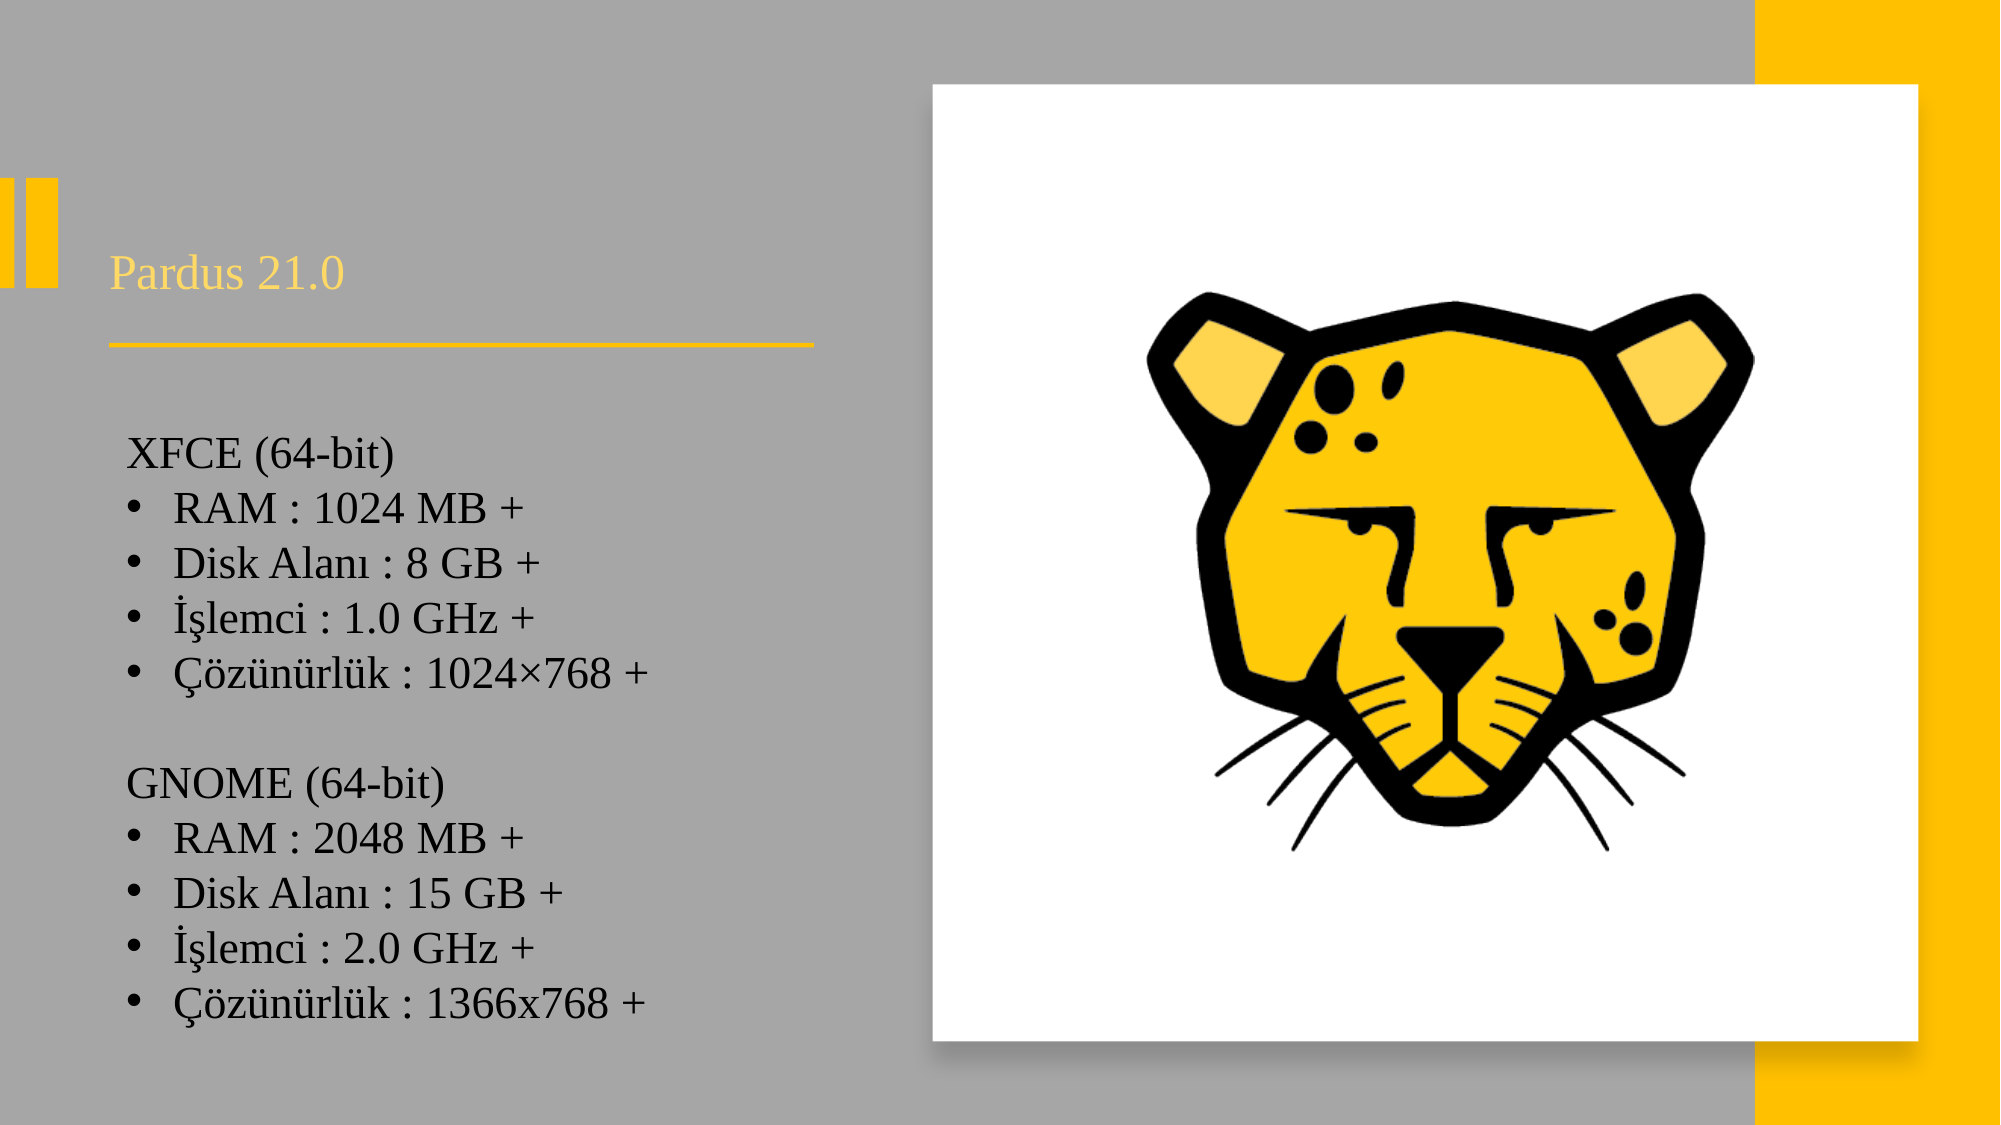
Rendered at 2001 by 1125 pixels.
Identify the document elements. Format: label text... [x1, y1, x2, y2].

text_box [932, 83, 1919, 1042]
text_box Pardus 21.0 [94, 231, 361, 307]
text_box XFCE (64-bit) RAM : 1024 MB + Disk Alanı : 8 GB + İşlemci : 1.0 GHz + Çözünürlük : 1024×768 + GNOME (64-bit) RAM : 2048 MB + Disk Alanı : 15 GB + İşlemci : 2.0 GHz + Çözünürlük : 1366x768 + [111, 415, 665, 1035]
picture [1146, 267, 1755, 858]
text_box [0, 177, 59, 289]
text_box [108, 342, 815, 348]
text_box [1754, 0, 2000, 1125]
text_box [0, 0, 1754, 1125]
